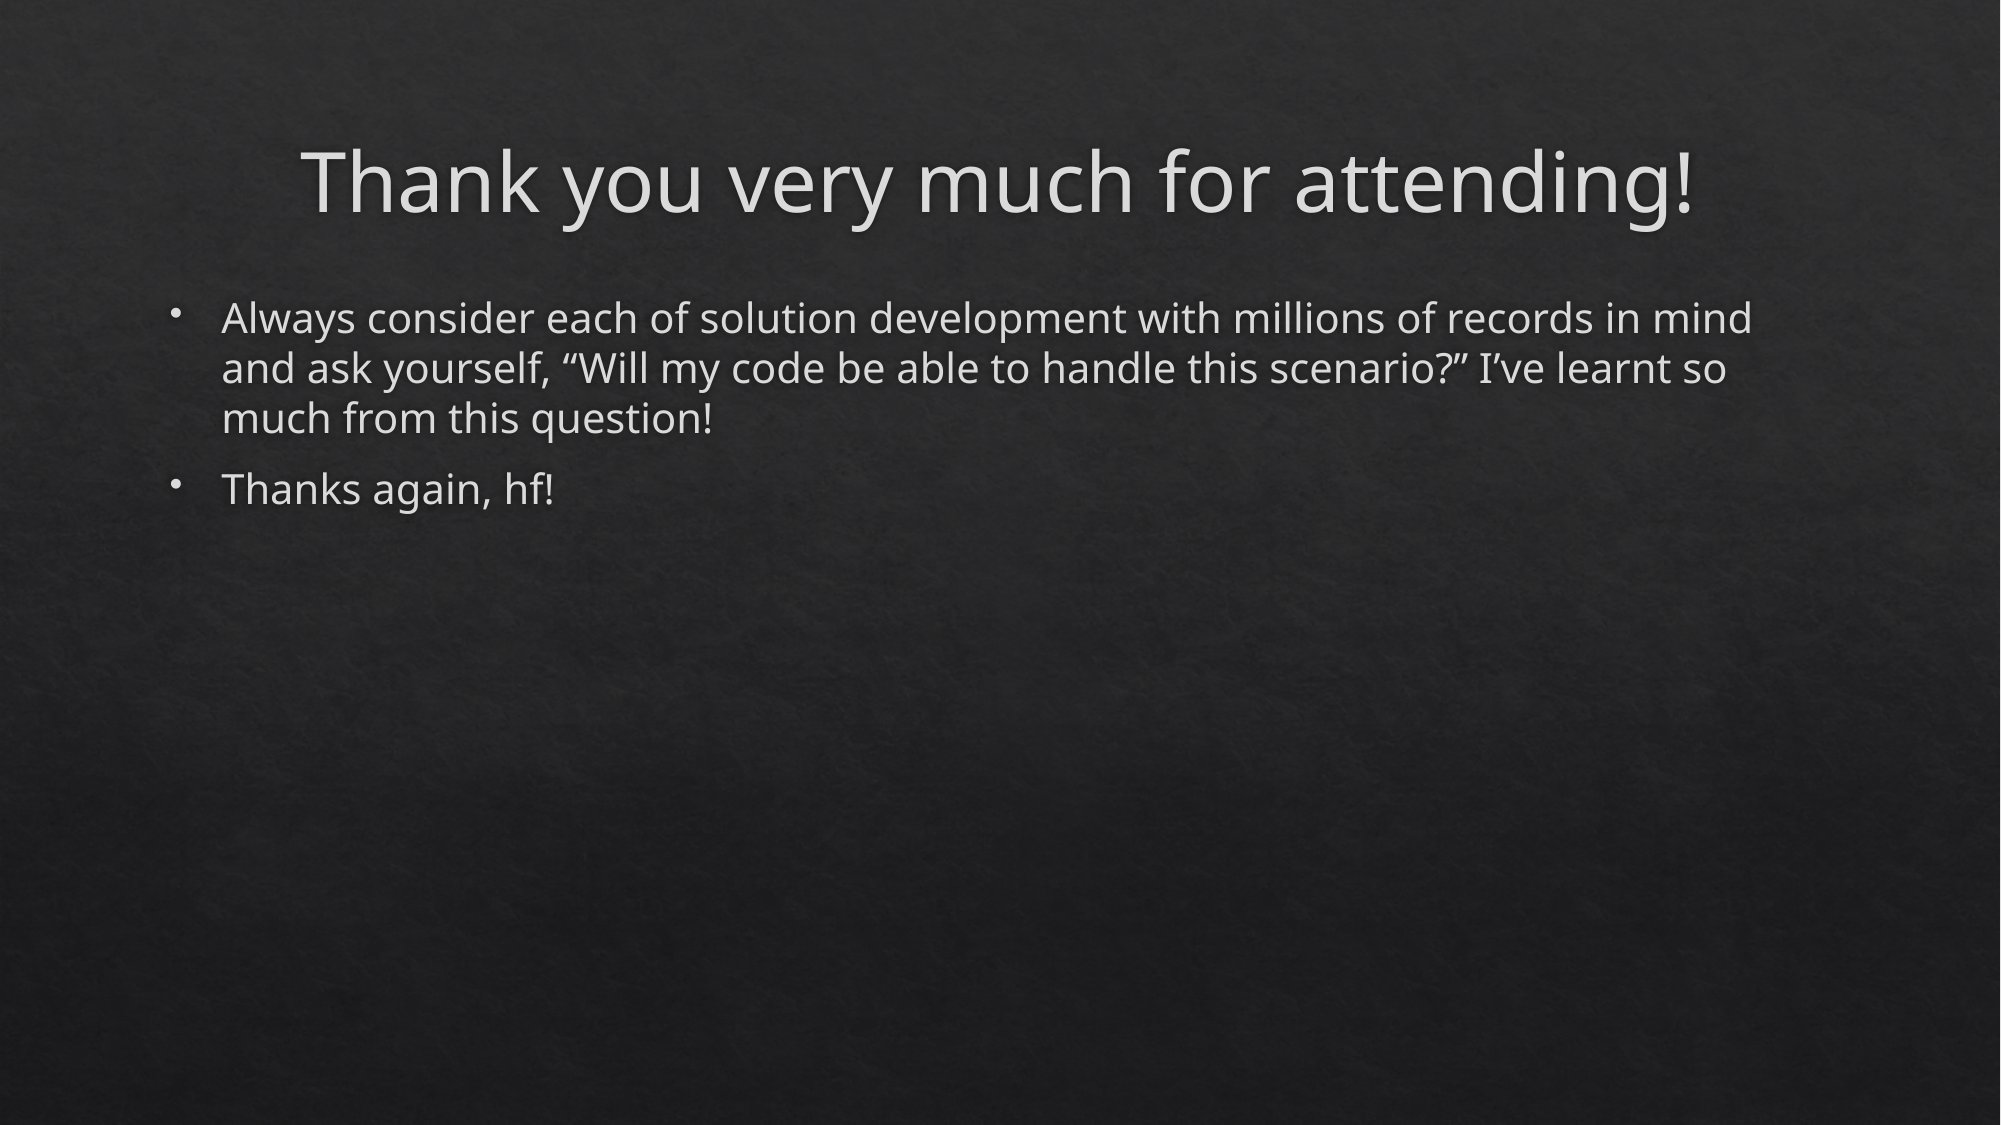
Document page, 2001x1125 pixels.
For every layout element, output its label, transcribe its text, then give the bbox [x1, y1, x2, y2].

title Thank you very much for attending! [149, 99, 1849, 260]
list Always consider each of solution development with millions of records in mind and ask yourself, “Will my code be able to handle this scenario?” I’ve learnt so much from this question! Thanks again, hf! [149, 284, 1849, 950]
